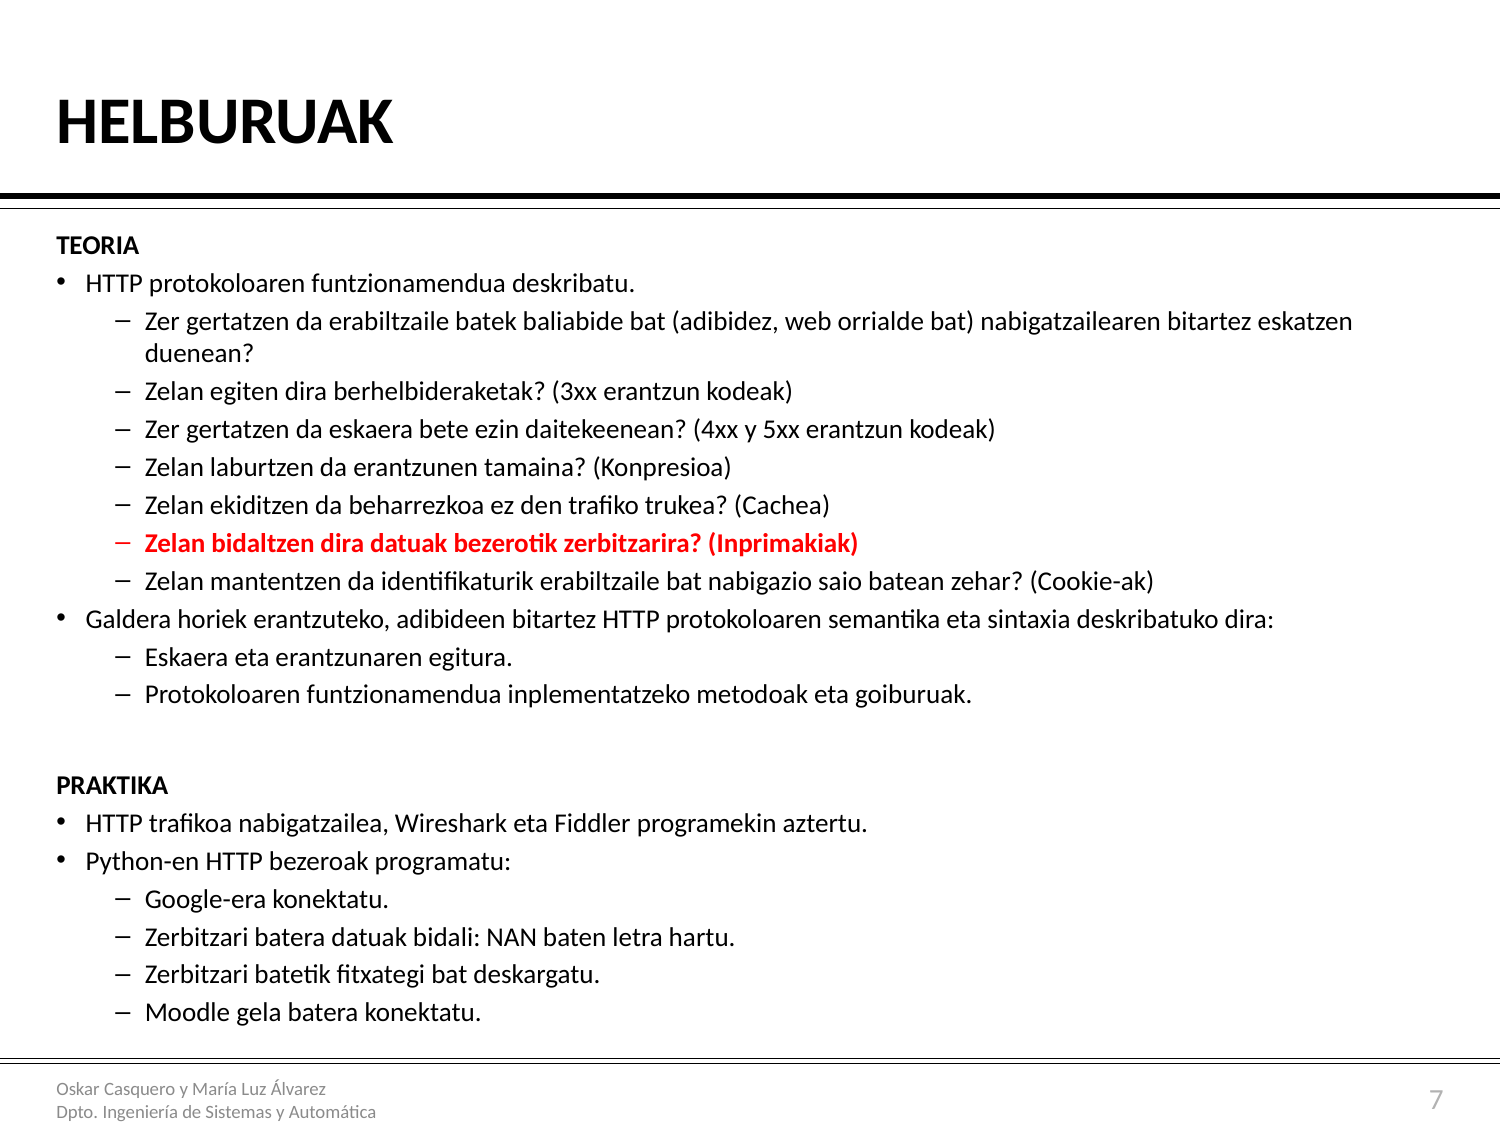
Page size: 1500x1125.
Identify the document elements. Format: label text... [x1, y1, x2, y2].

slide_number 7 [1340, 1077, 1459, 1119]
list TEORIA HTTP protokoloaren funtzionamendua deskribatu. Zer gertatzen da erabiltzaile batek baliabide bat (adibidez, web orrialde bat) nabigatzailearen bitartez eskatzen duenean? Zelan egiten dira berhelbideraketak? (3xx erantzun kodeak) Zer gertatzen da eskaera bete ezin daitekeenean? (4xx y 5xx erantzun kodeak) Zelan laburtzen da erantzunen tamaina? (Konpresioa) Zelan ekiditzen da beharrezkoa ez den trafiko trukea? (Cachea) Zelan bidaltzen dira datuak bezerotik zerbitzarira? (Inprimakiak) Zelan mantentzen da identifikaturik erabiltzaile bat nabigazio saio batean zehar? (Cookie-ak) Galdera horiek erantzuteko, adibideen bitartez HTTP protokoloaren semantika eta sintaxia deskribatuko dira: Eskaera eta erantzunaren egitura. Protokoloaren funtzionamendua inplementatzeko metodoak eta goiburuak. PRAKTIKA HTTP trafikoa nabigatzailea, Wireshark eta Fiddler programekin aztertu. Python-en HTTP bezeroak programatu: Google-era konektatu. Zerbitzari batera datuak bidali: NAN baten letra hartu. Zerbitzari batetik fitxategi bat deskargatu. Moodle gela batera konektatu. [41, 219, 1459, 1059]
title Helburuak [41, 42, 1459, 191]
